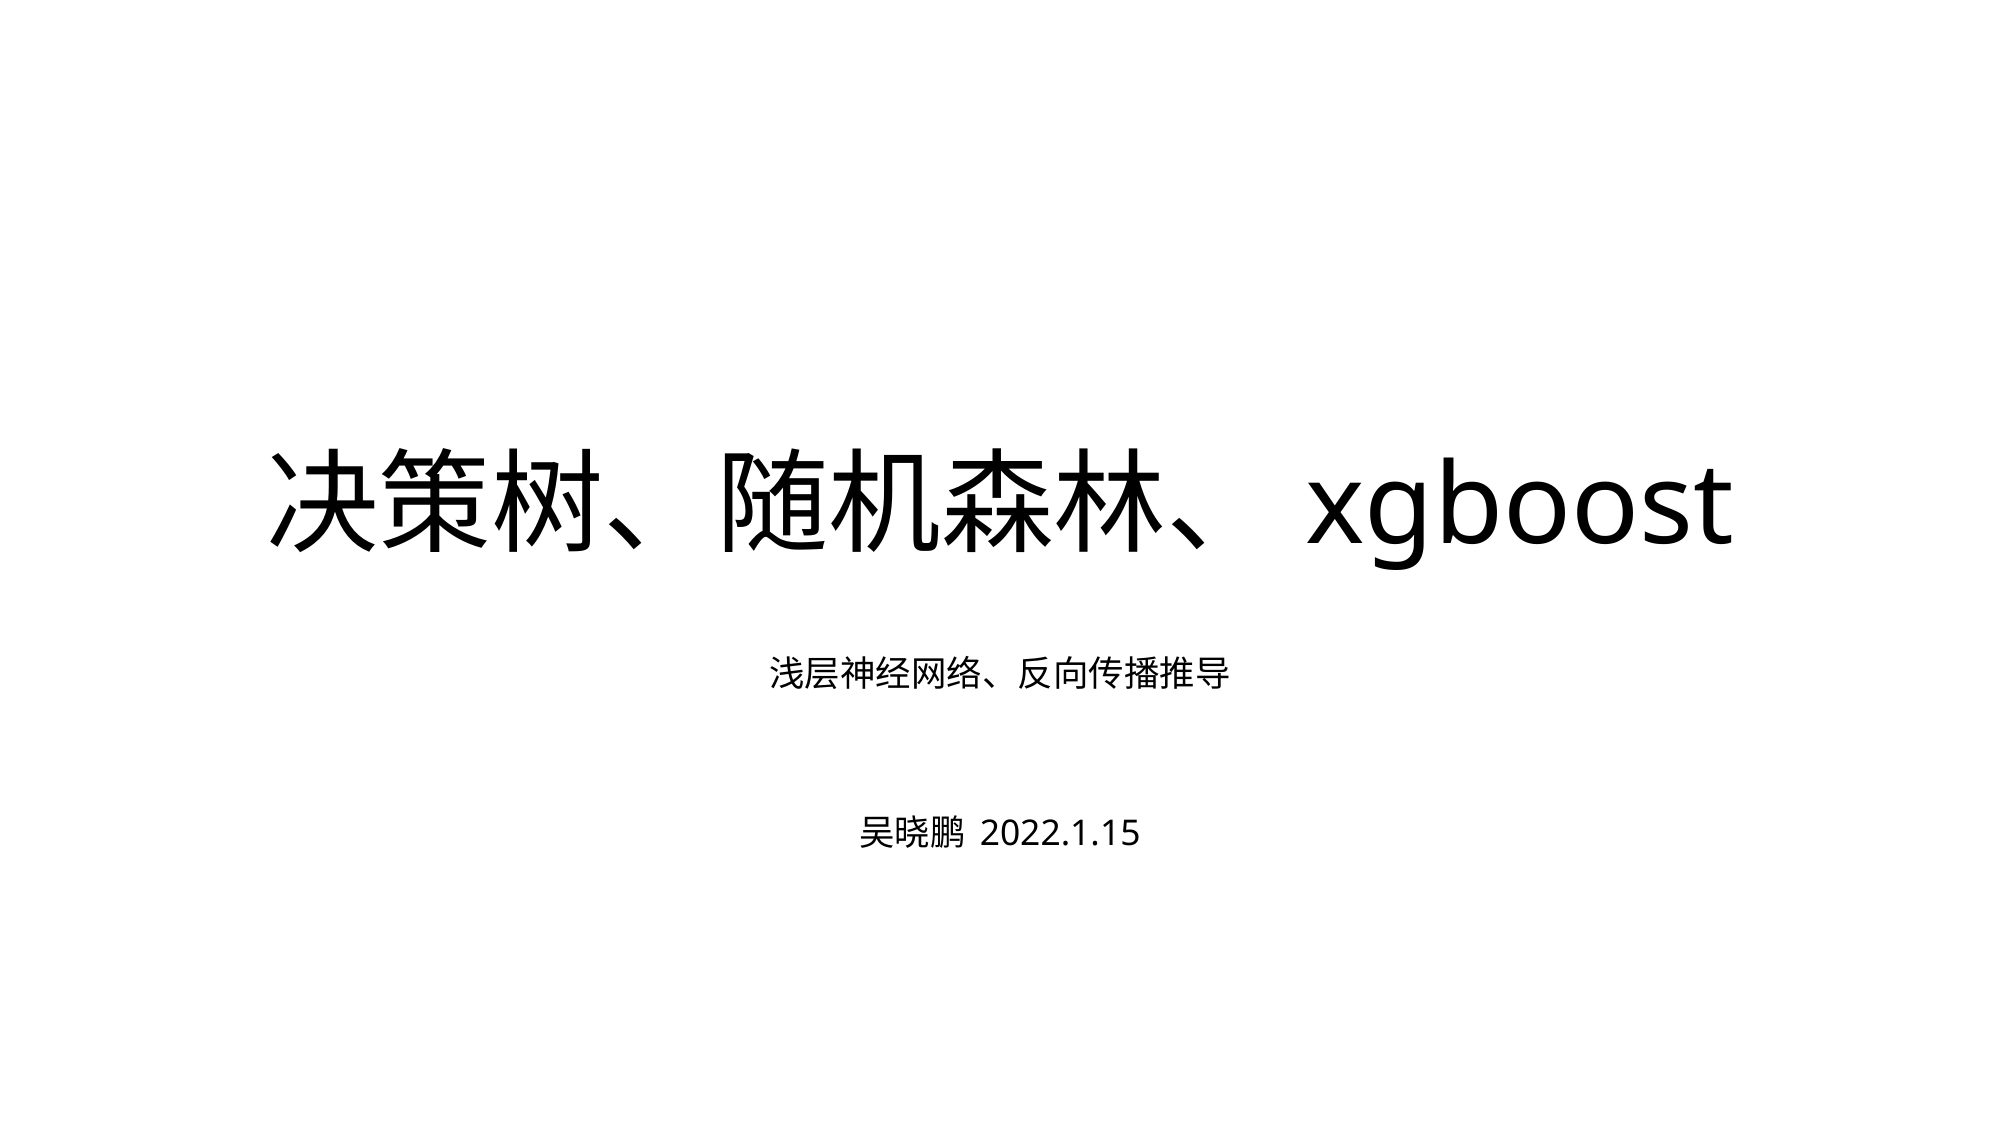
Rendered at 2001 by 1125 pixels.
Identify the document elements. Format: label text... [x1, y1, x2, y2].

subtitle 浅层神经网络、反向传播推导 吴晓鹏 2022.1.15 [249, 590, 1750, 863]
title 决策树、随机森林、xgboost [249, 304, 1750, 576]
